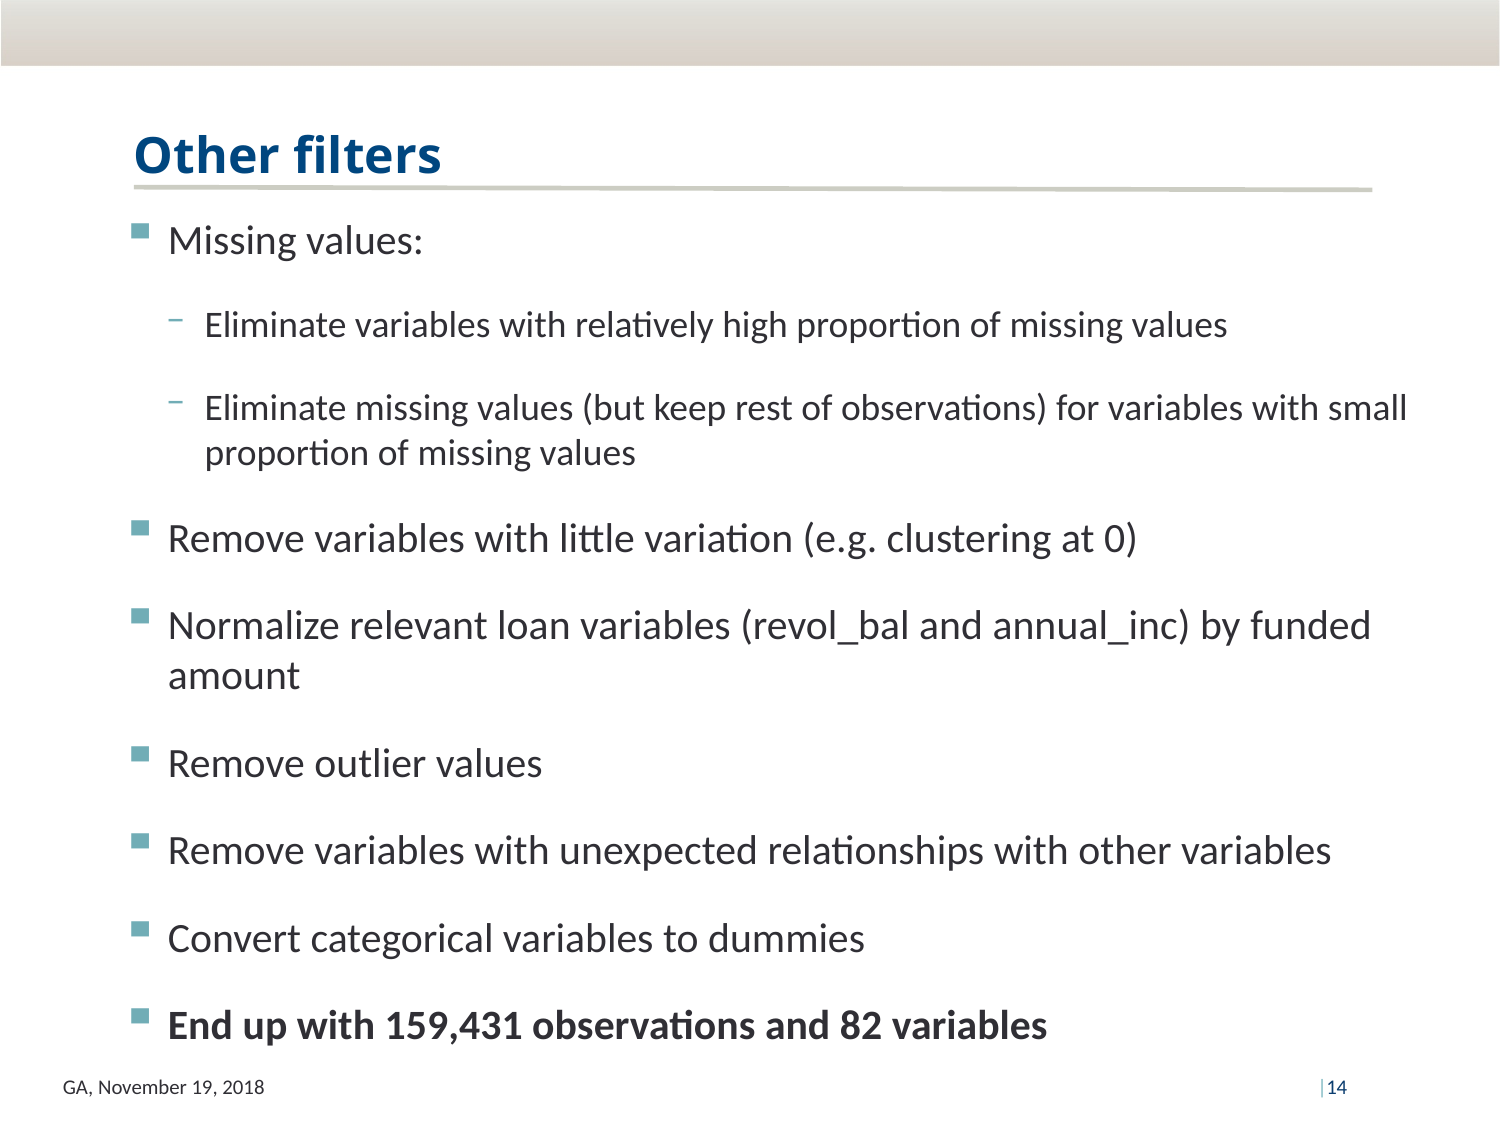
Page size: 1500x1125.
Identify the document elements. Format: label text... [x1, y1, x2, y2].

title Other filters [134, 104, 1373, 191]
picture [0, 0, 1500, 1125]
list Missing values: Eliminate variables with relatively high proportion of missing values Eliminate missing values (but keep rest of observations) for variables with small proportion of missing values Remove variables with little variation (e.g. clustering at 0) Normalize relevant loan variables (revol_bal and annual_inc) by funded amount Remove outlier values Remove variables with unexpected relationships with other variables Convert categorical variables to dummies End up with 159,431 observations and 82 variables [54, 205, 1428, 1063]
